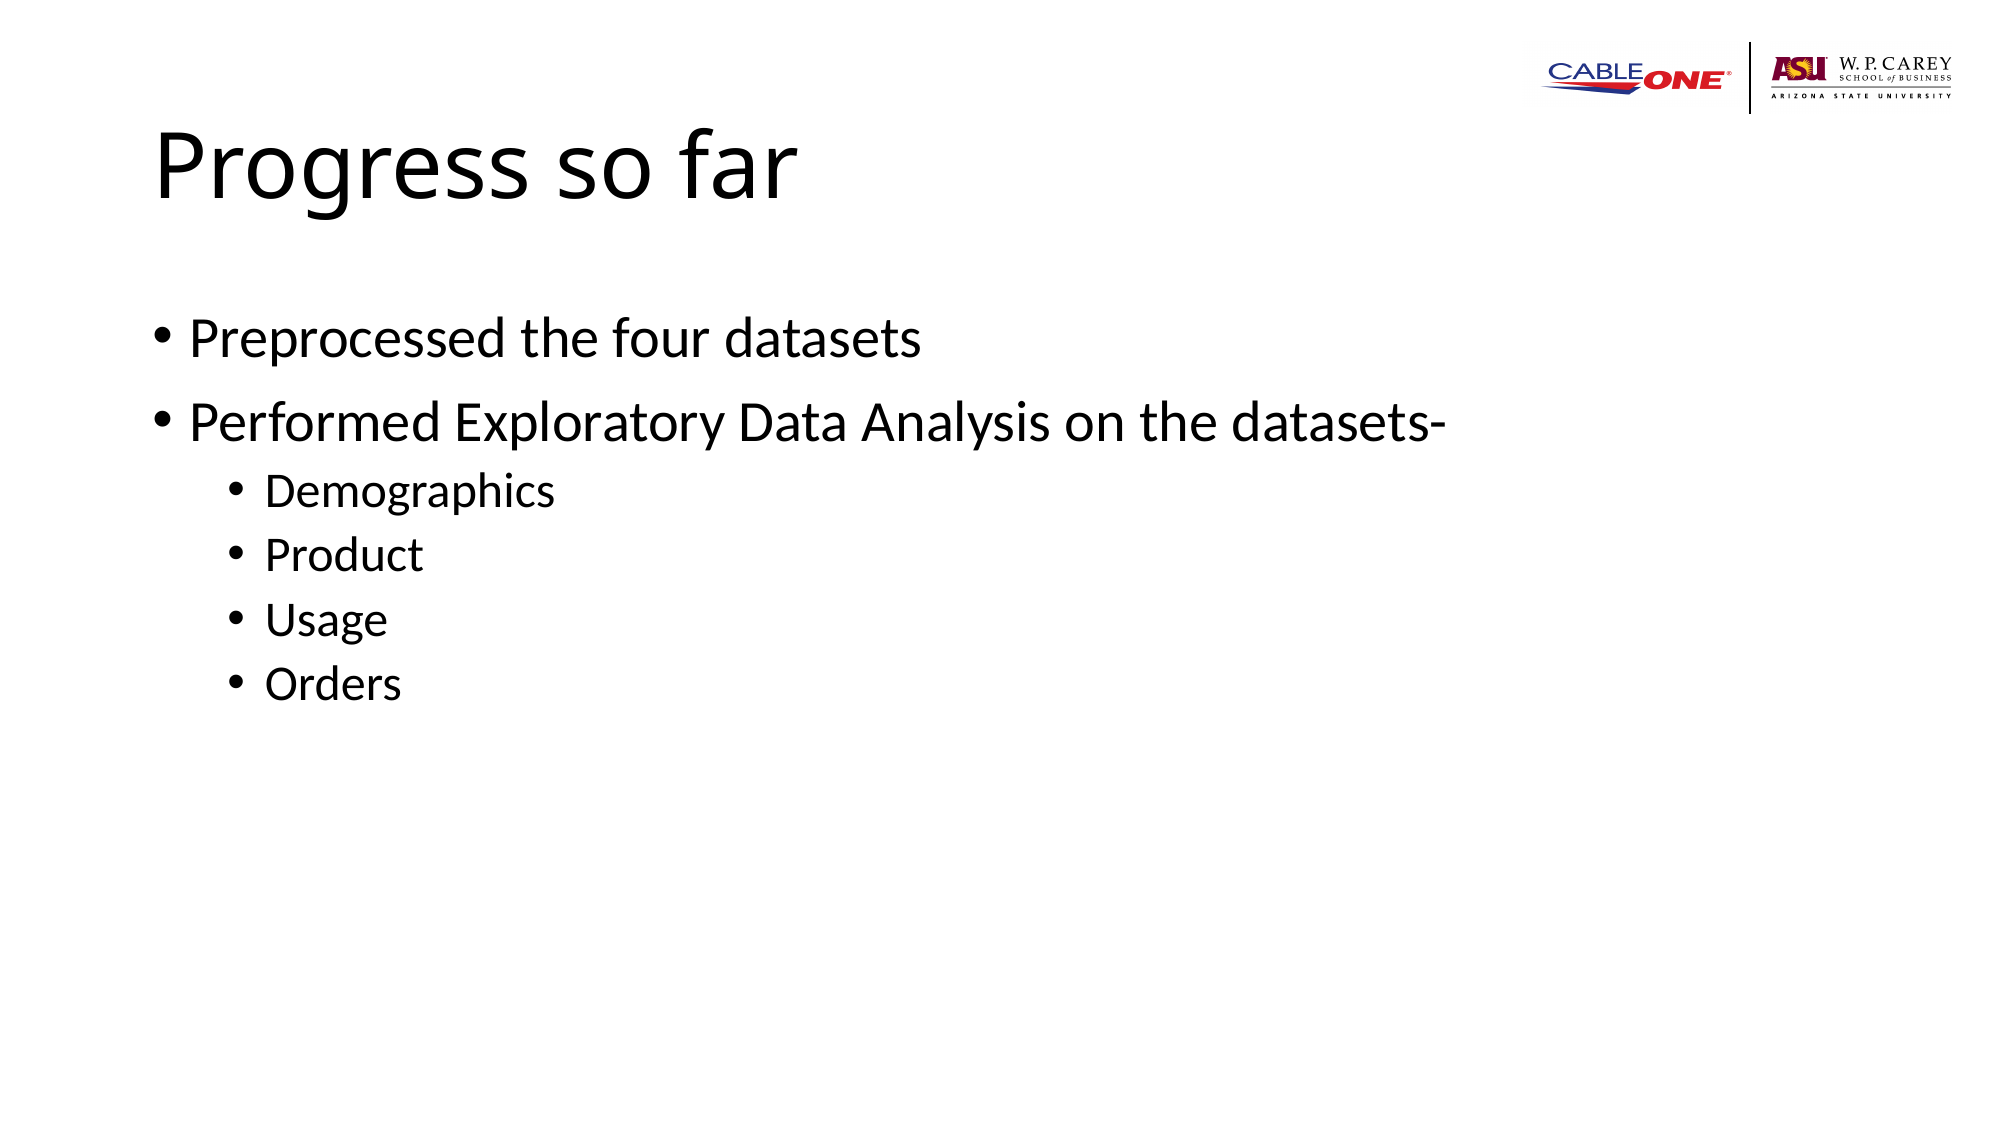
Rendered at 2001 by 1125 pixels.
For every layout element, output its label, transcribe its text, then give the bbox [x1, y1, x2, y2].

title Progress so far [137, 59, 1863, 278]
picture [1770, 41, 1952, 114]
picture [1522, 41, 1749, 107]
list Preprocessed the four datasets Performed Exploratory Data Analysis on the datasets- Demographics Product Usage Orders [137, 299, 1863, 1014]
